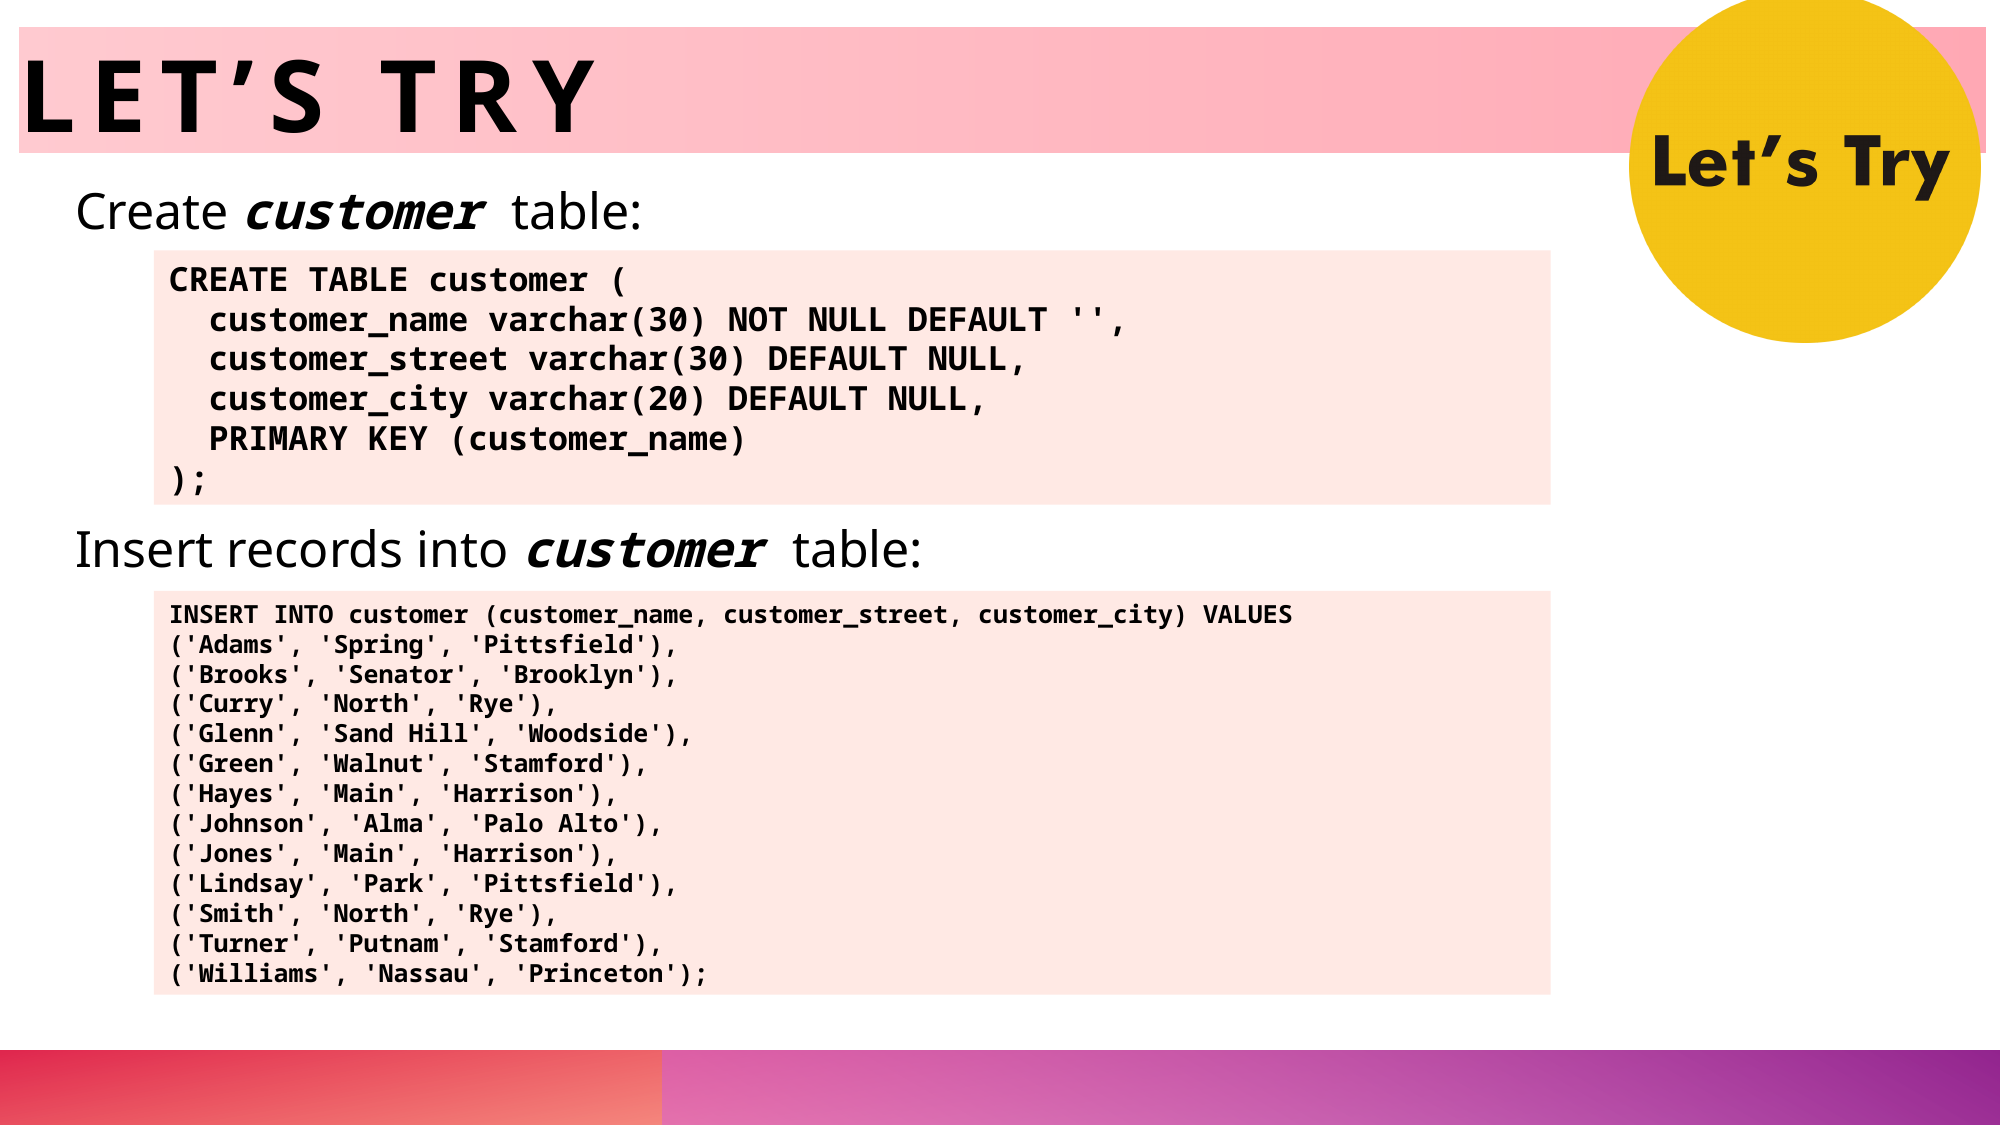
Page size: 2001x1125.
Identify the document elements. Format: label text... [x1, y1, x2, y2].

list Create customer table: Insert records into customer table: [75, 167, 1905, 951]
text_box CREATE TABLE customer ( customer_name varchar(30) NOT NULL DEFAULT '', customer_street varchar(30) DEFAULT NULL, customer_city varchar(20) DEFAULT NULL, PRIMARY KEY (customer_name) ); [153, 250, 1551, 505]
text_box INSERT INTO customer (customer_name, customer_street, customer_city) VALUES ('Adams', 'Spring', 'Pittsfield'), ('Brooks', 'Senator', 'Brooklyn'), ('Curry', 'North', 'Rye'), ('Glenn', 'Sand Hill', 'Woodside'), ('Green', 'Walnut', 'Stamford'), ('Hayes', 'Main', 'Harrison'), ('Johnson', 'Alma', 'Palo Alto'), ('Jones', 'Main', 'Harrison'), ('Lindsay', 'Park', 'Pittsfield'), ('Smith', 'North', 'Rye'), ('Turner', 'Putnam', 'Stamford'), ('Williams', 'Nassau', 'Princeton'); [153, 590, 1551, 995]
title Let’s Try [19, 27, 1629, 153]
picture [1629, 0, 1981, 343]
title Let’s Try [1981, 27, 1986, 153]
